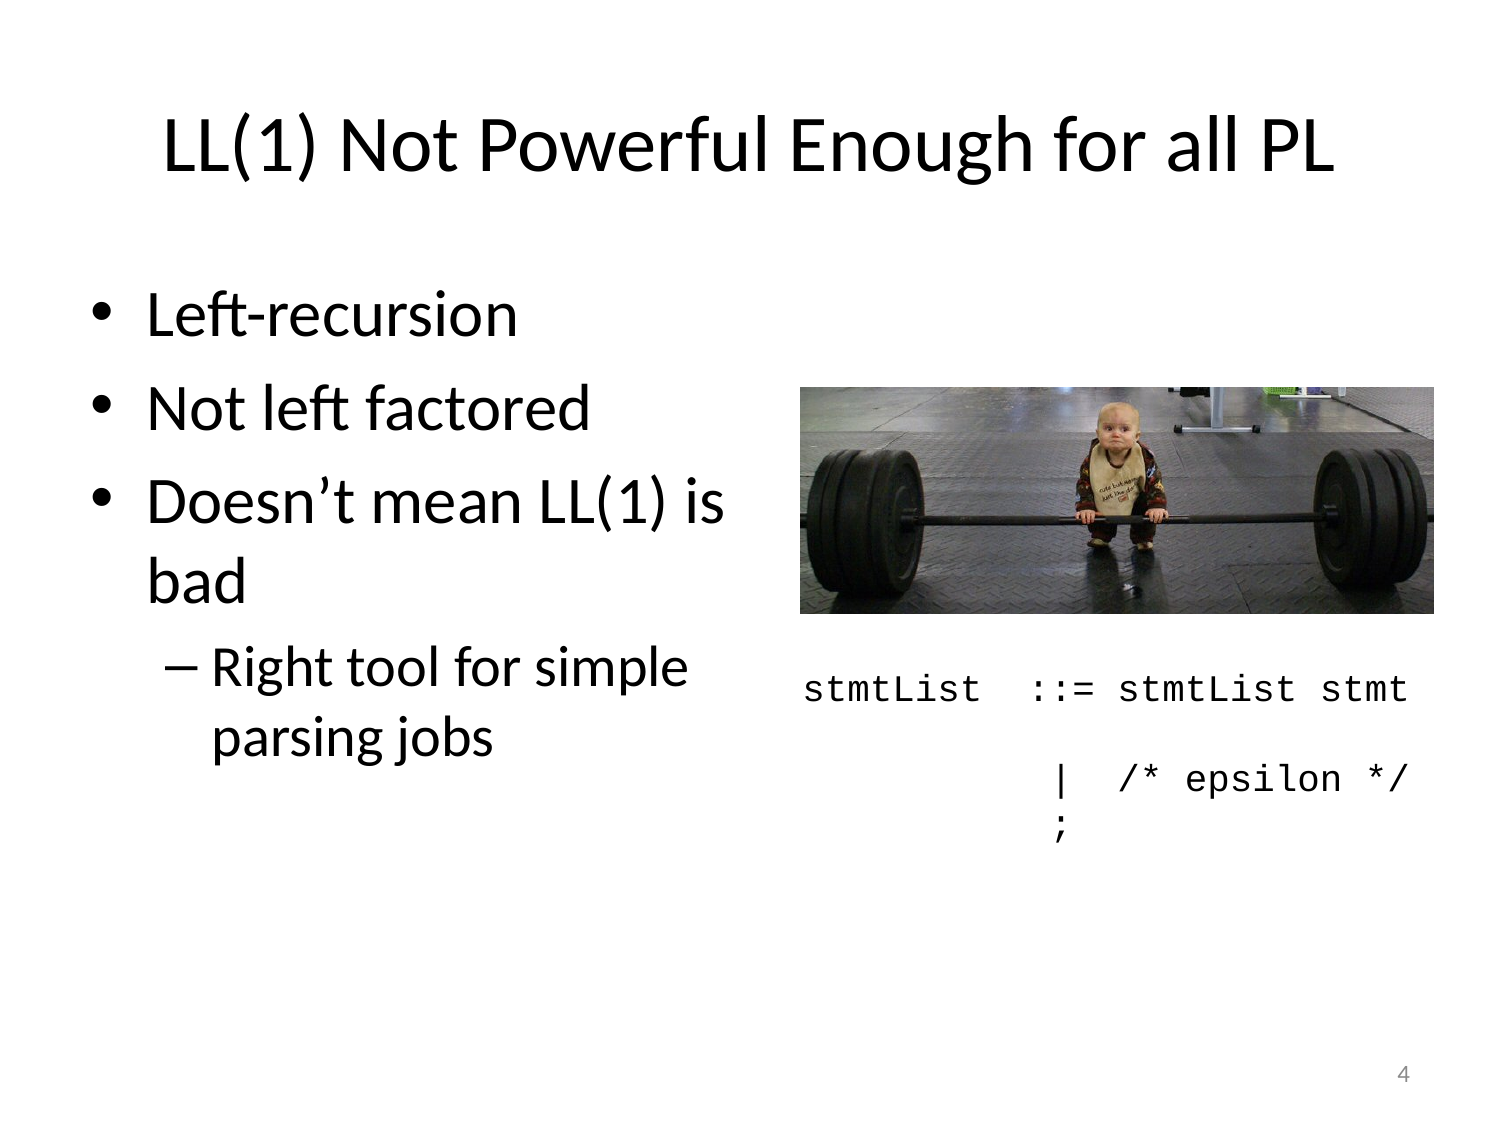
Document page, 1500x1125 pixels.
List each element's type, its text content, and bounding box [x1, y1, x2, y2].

list Left-recursion Not left factored Doesn’t mean LL(1) is bad Right tool for simple parsing jobs [75, 262, 750, 1005]
text_box stmtList ::= stmtList stmt | /* epsilon */ ; [787, 656, 1450, 852]
slide_number 4 [1074, 1042, 1425, 1103]
picture [799, 387, 1435, 614]
title LL(1) Not Powerful Enough for all PL [75, 45, 1425, 233]
